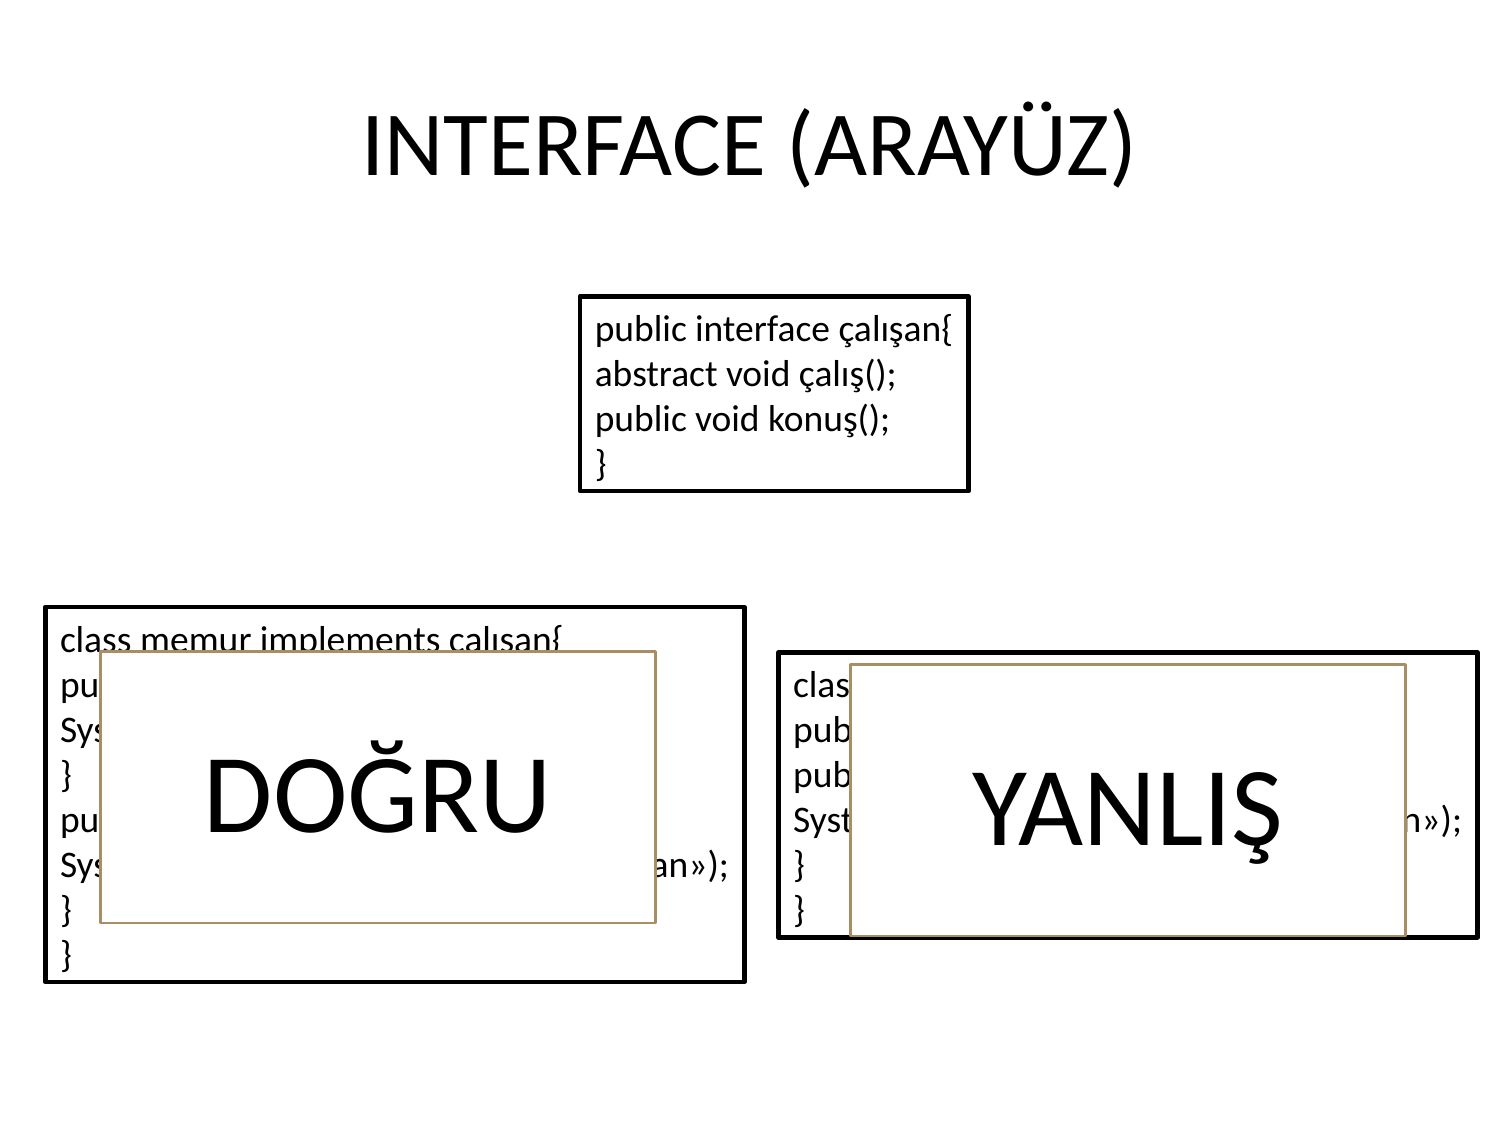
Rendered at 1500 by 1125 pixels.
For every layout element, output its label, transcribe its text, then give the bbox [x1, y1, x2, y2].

title INTERFACE (ARAYÜZ) [75, 45, 1425, 233]
text_box class memur implements çalışan{ public void çalış(){ System.out.println(«Çalışan çalıştı»); } public void konuş(){ System.out.println(«Merhaba ben çalışan»); } } [45, 607, 745, 982]
text_box YANLIŞ [849, 663, 1407, 937]
text_box DOĞRU [99, 650, 657, 924]
text_box class memur implements çalışan{ public abstract void çalış; public void konuş(){ System.out.println(«Merhaba ben çalışan»); } } [778, 652, 1478, 938]
text_box public interface çalışan{ abstract void çalış(); public void konuş(); } [580, 296, 969, 492]
